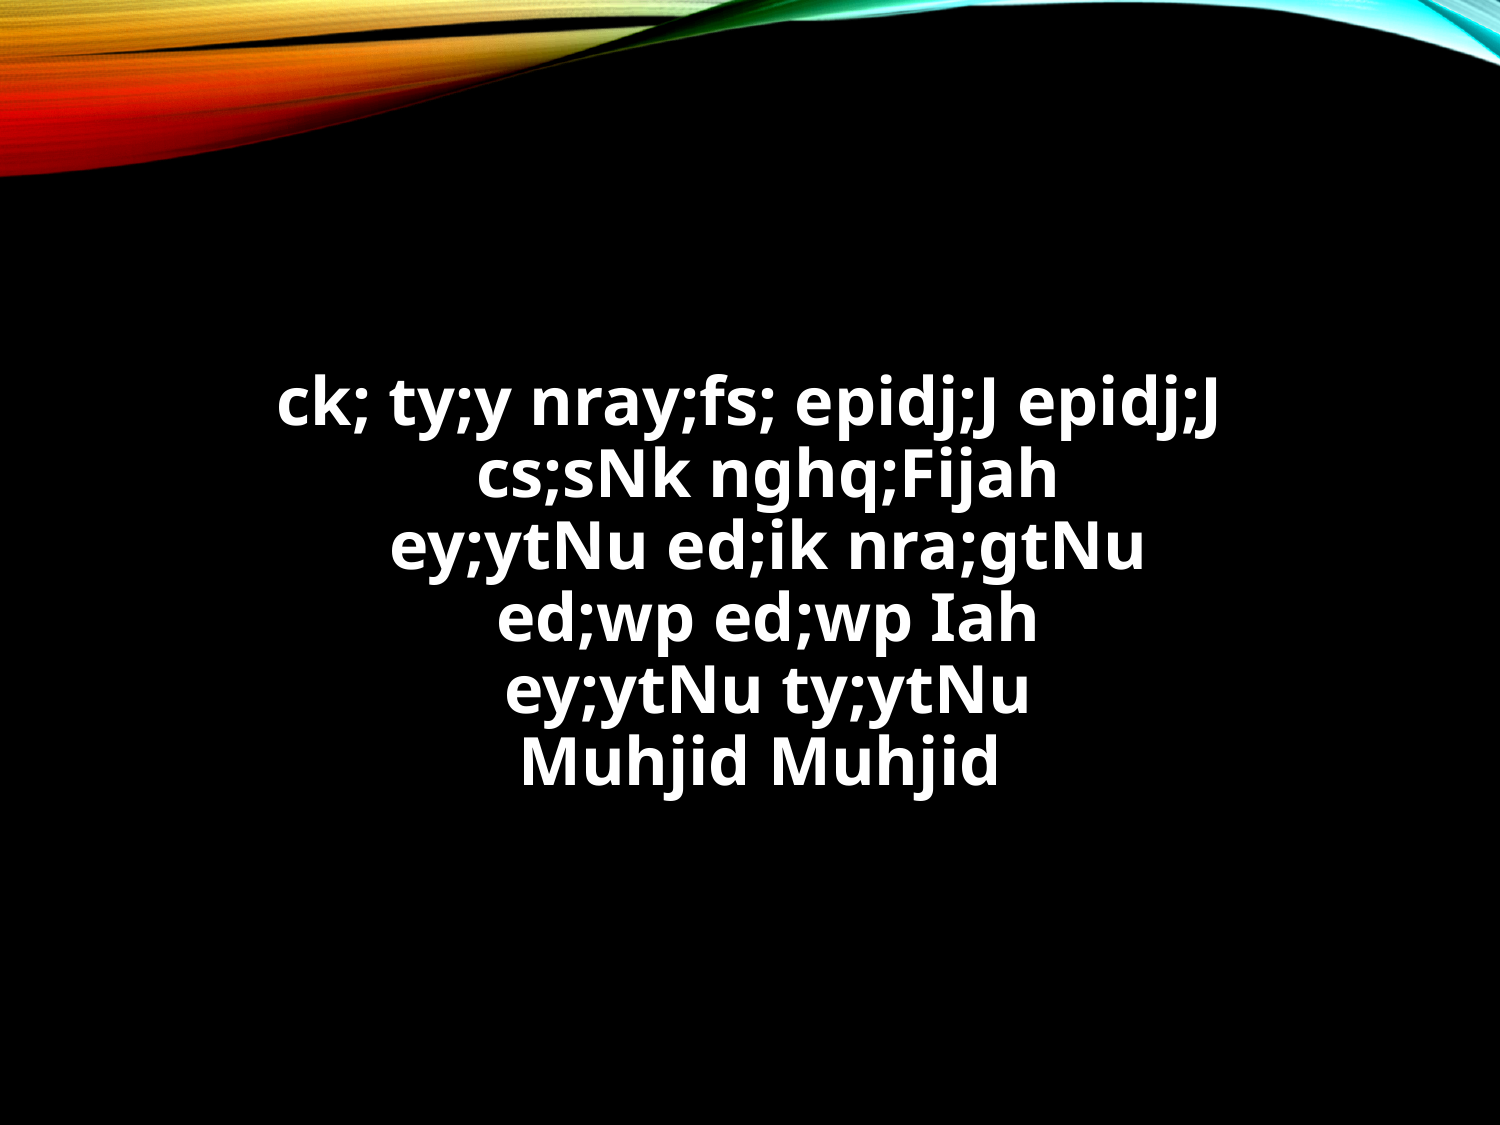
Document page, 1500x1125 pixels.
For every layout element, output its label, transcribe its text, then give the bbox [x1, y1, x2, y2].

picture [0, 0, 1500, 178]
list ck; ty;y nray;fs; epidj;J epidj;J cs;sNk nghq;Fijah ey;ytNu ed;ik nra;gtNu ed;wp ed;wp Iah ey;ytNu ty;ytNu Muhjid Muhjid [97, 360, 1403, 1028]
